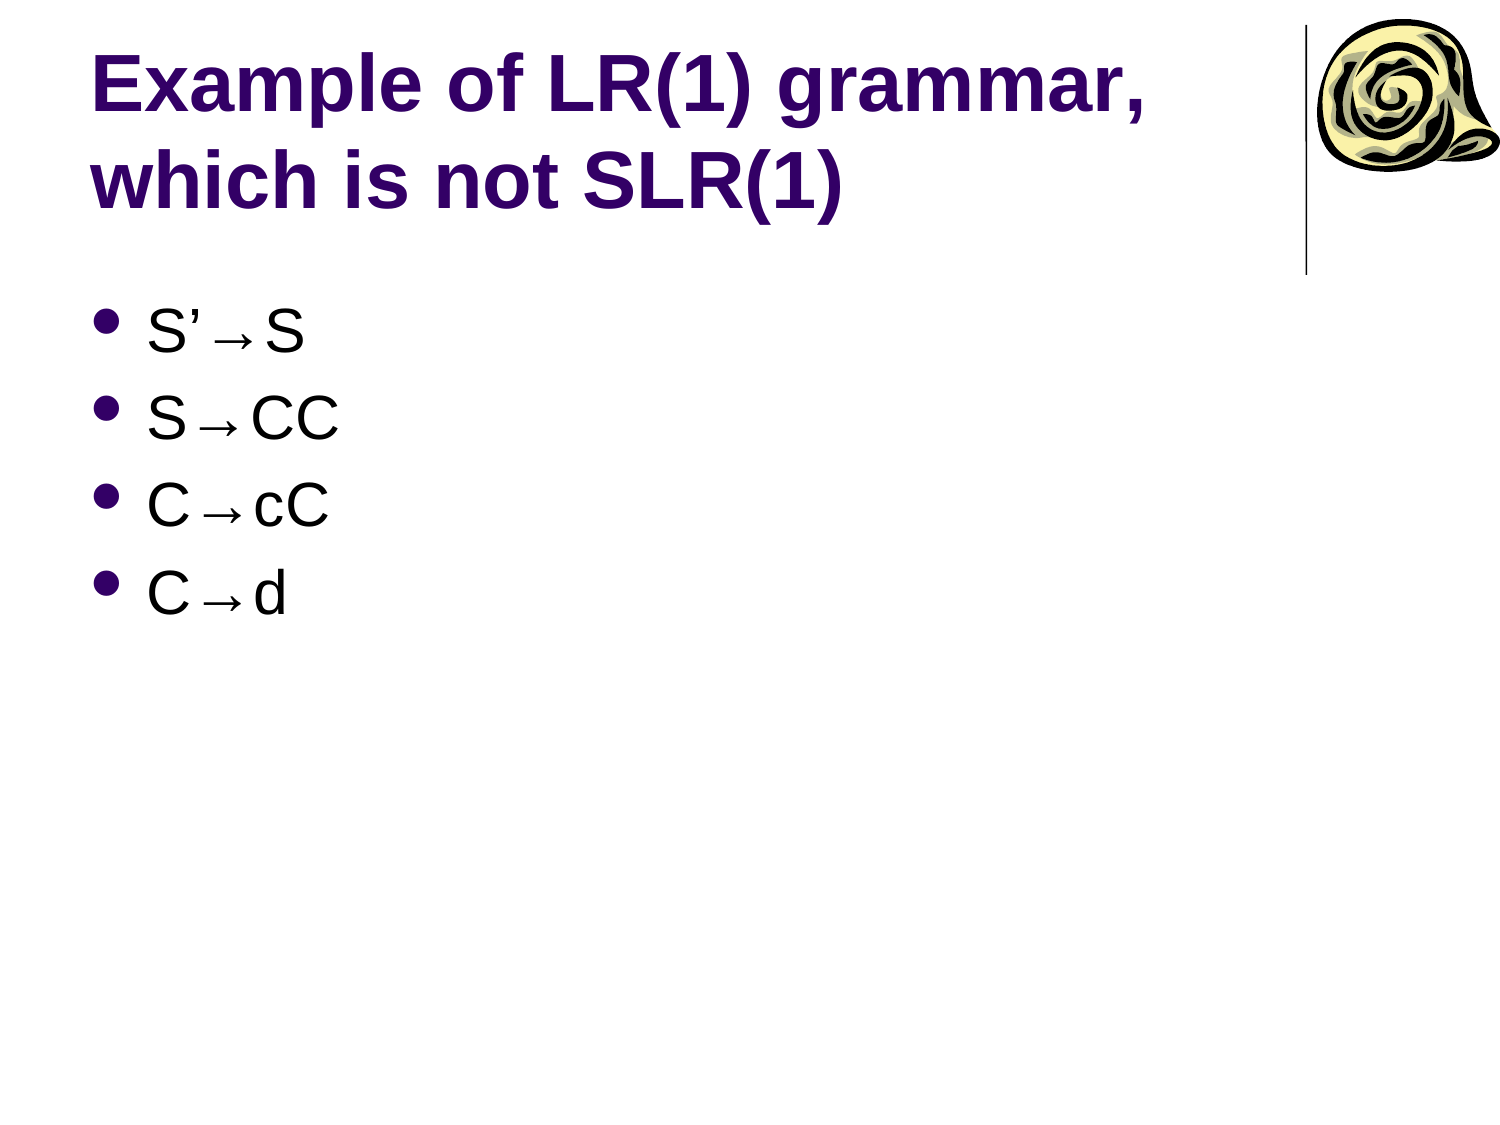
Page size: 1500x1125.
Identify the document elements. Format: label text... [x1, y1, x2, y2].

list S’→S S→CC C→cC C→d [74, 281, 1426, 1006]
title Example of LR(1) grammar, which is not SLR(1) [74, 19, 1313, 233]
